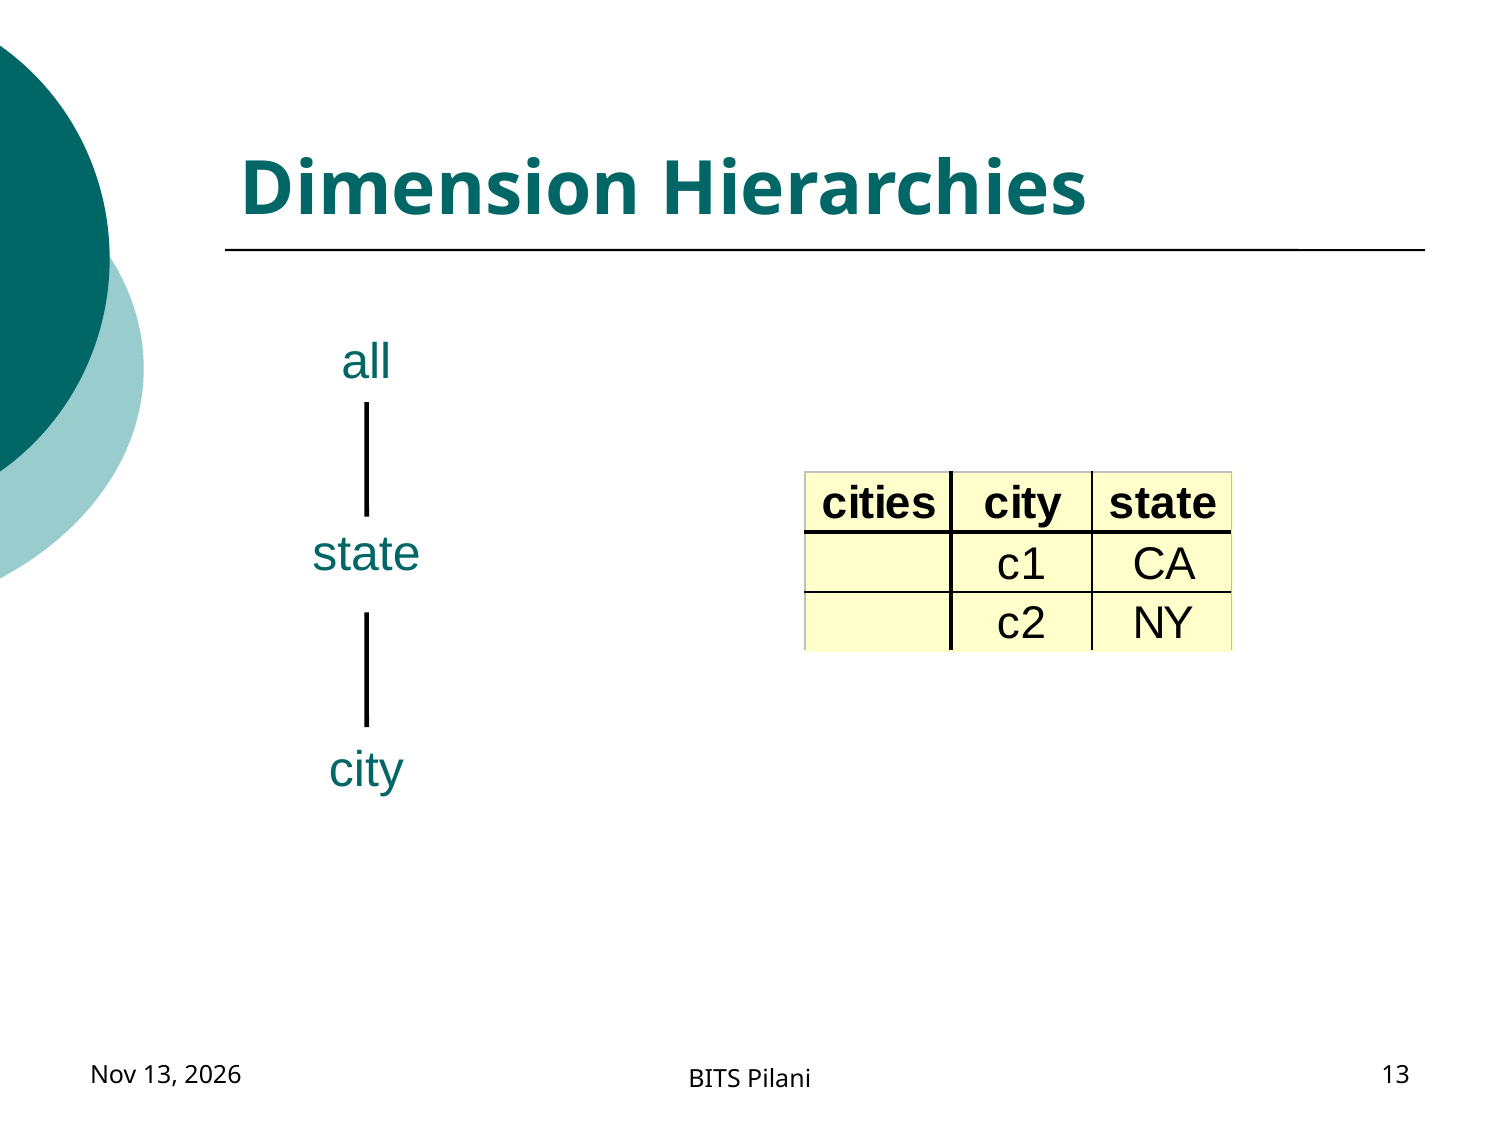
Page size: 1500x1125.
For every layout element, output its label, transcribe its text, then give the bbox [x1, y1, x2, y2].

text_box all [326, 321, 407, 396]
text_box state [297, 512, 436, 588]
footer BITS Pilani [512, 1024, 988, 1101]
text_box city [314, 729, 419, 805]
slide_number 5-Nov-17 [74, 1024, 426, 1101]
title Dimension Hierarchies [224, 49, 1425, 237]
slide_number 13 [1074, 1024, 1426, 1101]
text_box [803, 470, 1234, 653]
